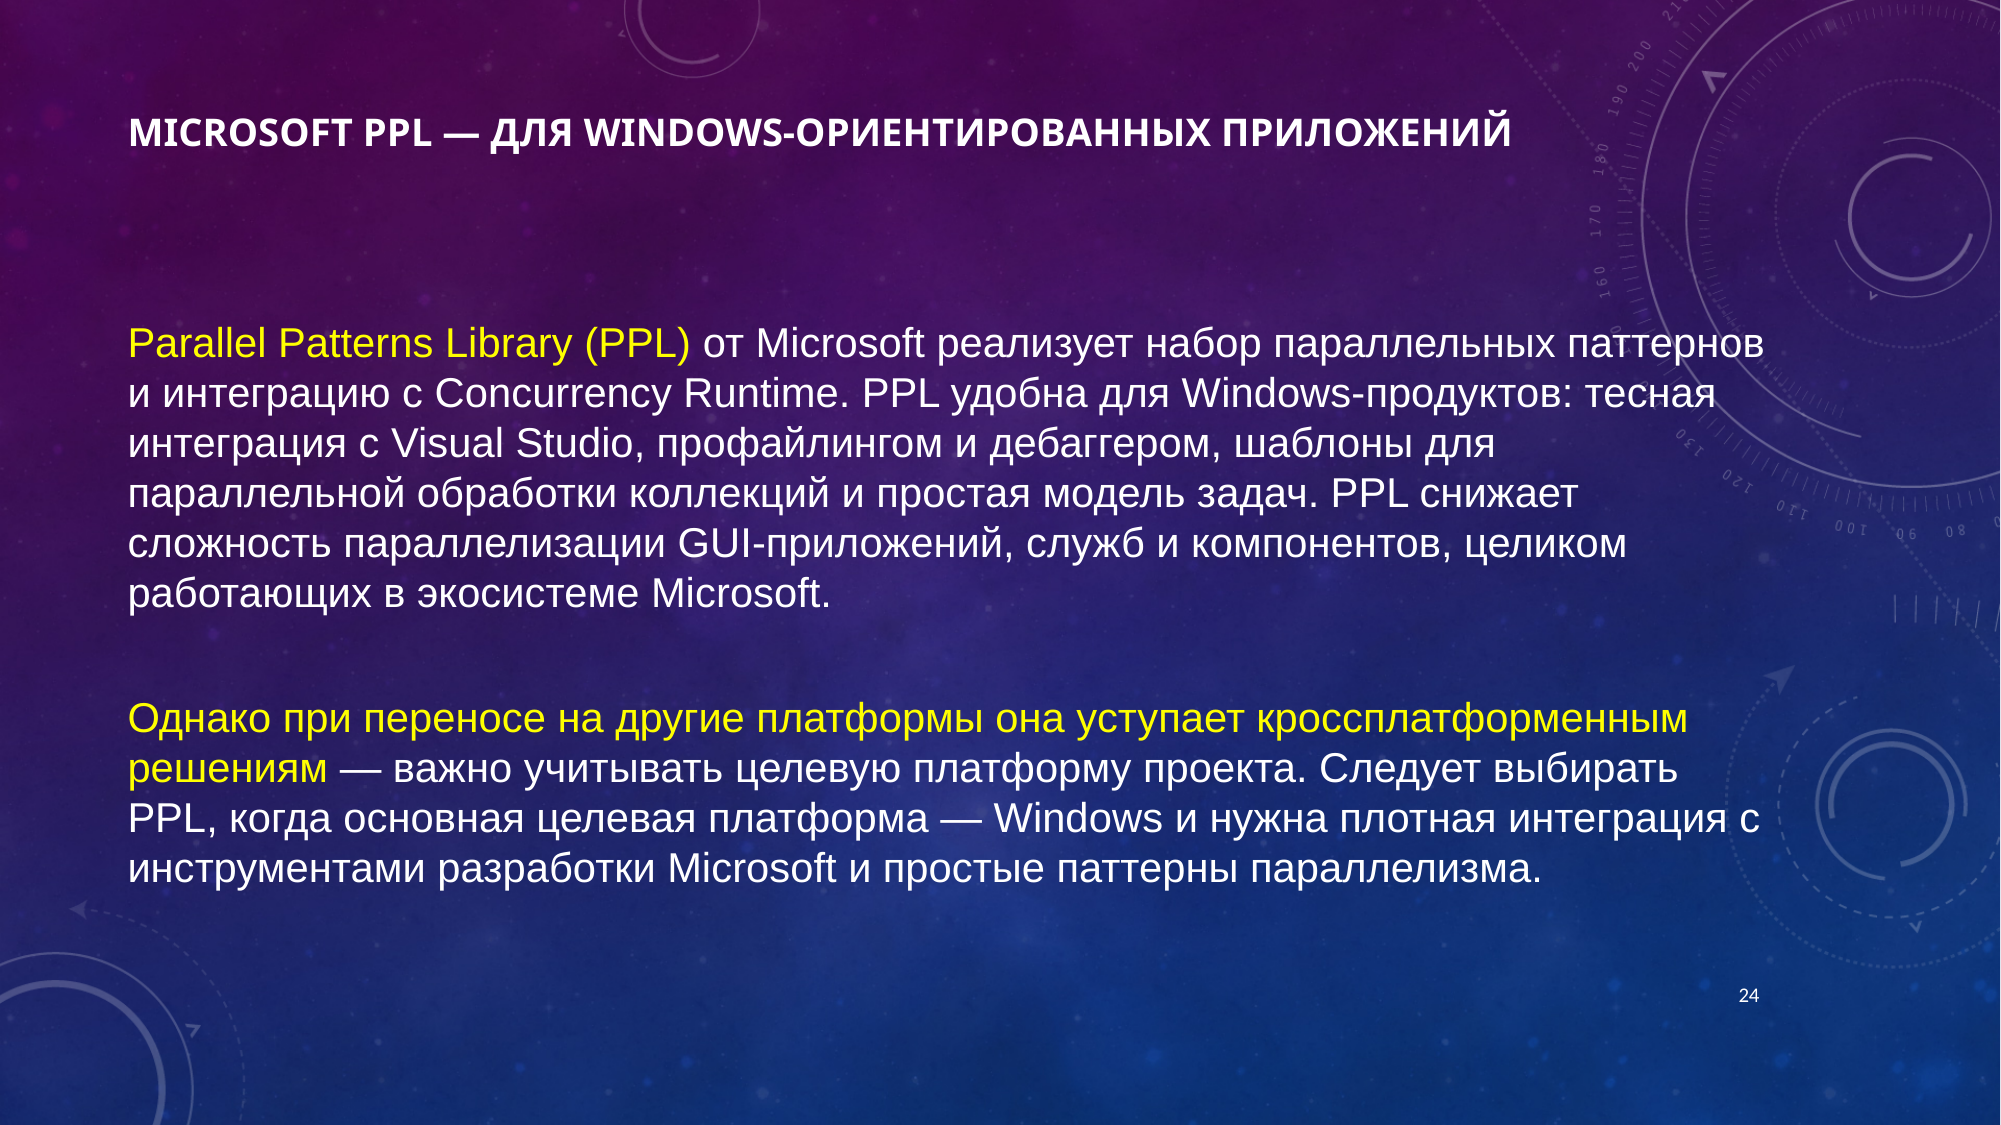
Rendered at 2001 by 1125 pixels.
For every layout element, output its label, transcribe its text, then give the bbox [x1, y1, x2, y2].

slide_number 24 [1684, 963, 1775, 1025]
list Parallel Patterns Library (PPL) от Microsoft реализует набор параллельных паттернов и интеграцию с Concurrency Runtime. PPL удобна для Windows-продуктов: тесная интеграция с Visual Studio, профайлингом и дебаггером, шаблоны для параллельной обработки коллекций и простая модель задач. PPL снижает сложность параллелизации GUI-приложений, служб и компонентов, целиком работающих в экосистеме Microsoft. Однако при переносе на другие платформы она уступает кроссплатформенным решениям — важно учитывать целевую платформу проекта. Следует выбирать PPL, когда основная целевая платформа — Windows и нужна плотная интеграция с инструментами разработки Microsoft и простые паттерны параллелизма. [112, 277, 1790, 930]
picture [0, 0, 2001, 1125]
title Microsoft PPL — для Windows-ориентированных приложений [112, 99, 1775, 162]
